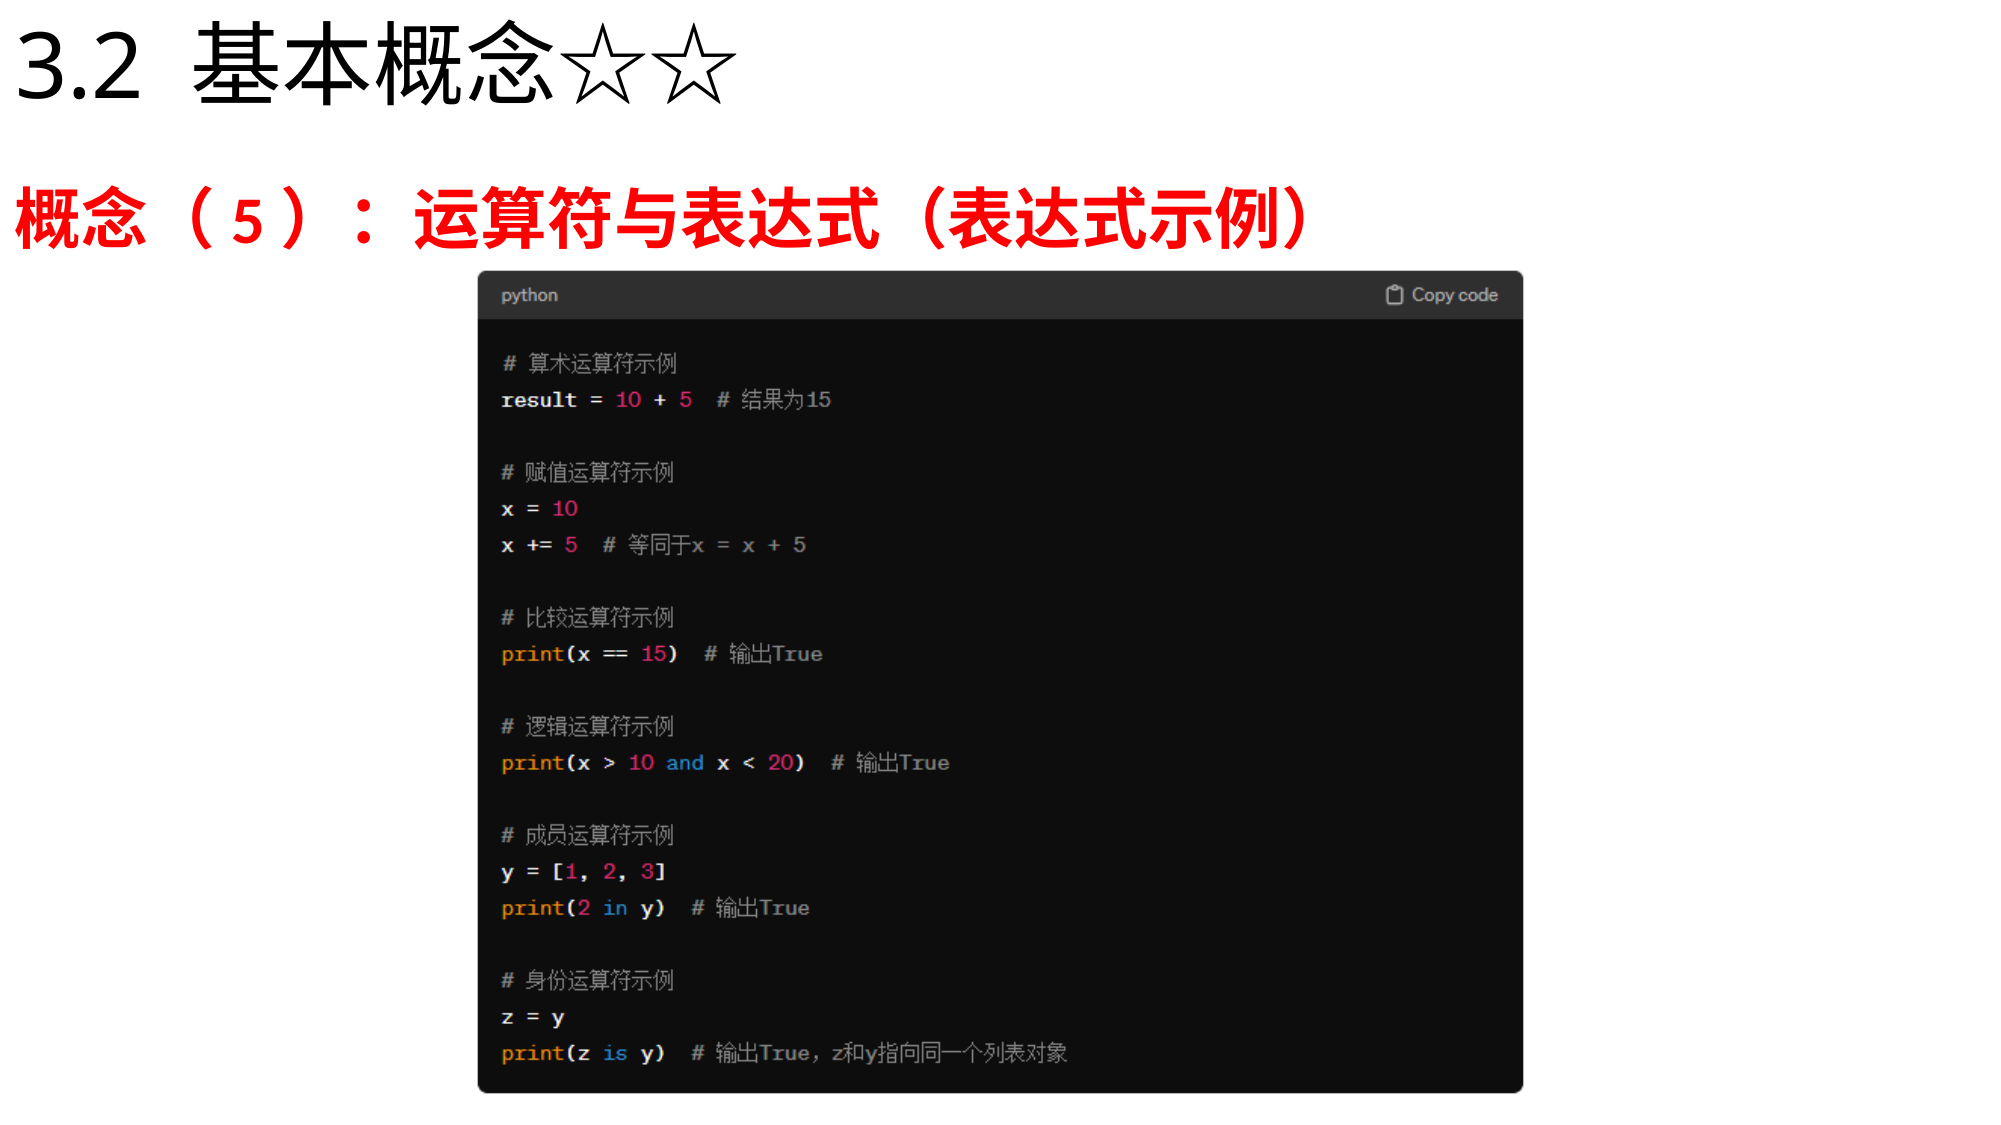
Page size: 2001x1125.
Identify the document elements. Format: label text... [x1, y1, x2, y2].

title 3.2 基本概念☆☆ [0, 0, 2000, 138]
text_box 概念（5）：运算符与表达式（表达式示例） [0, 169, 2000, 264]
picture [472, 265, 1528, 1098]
